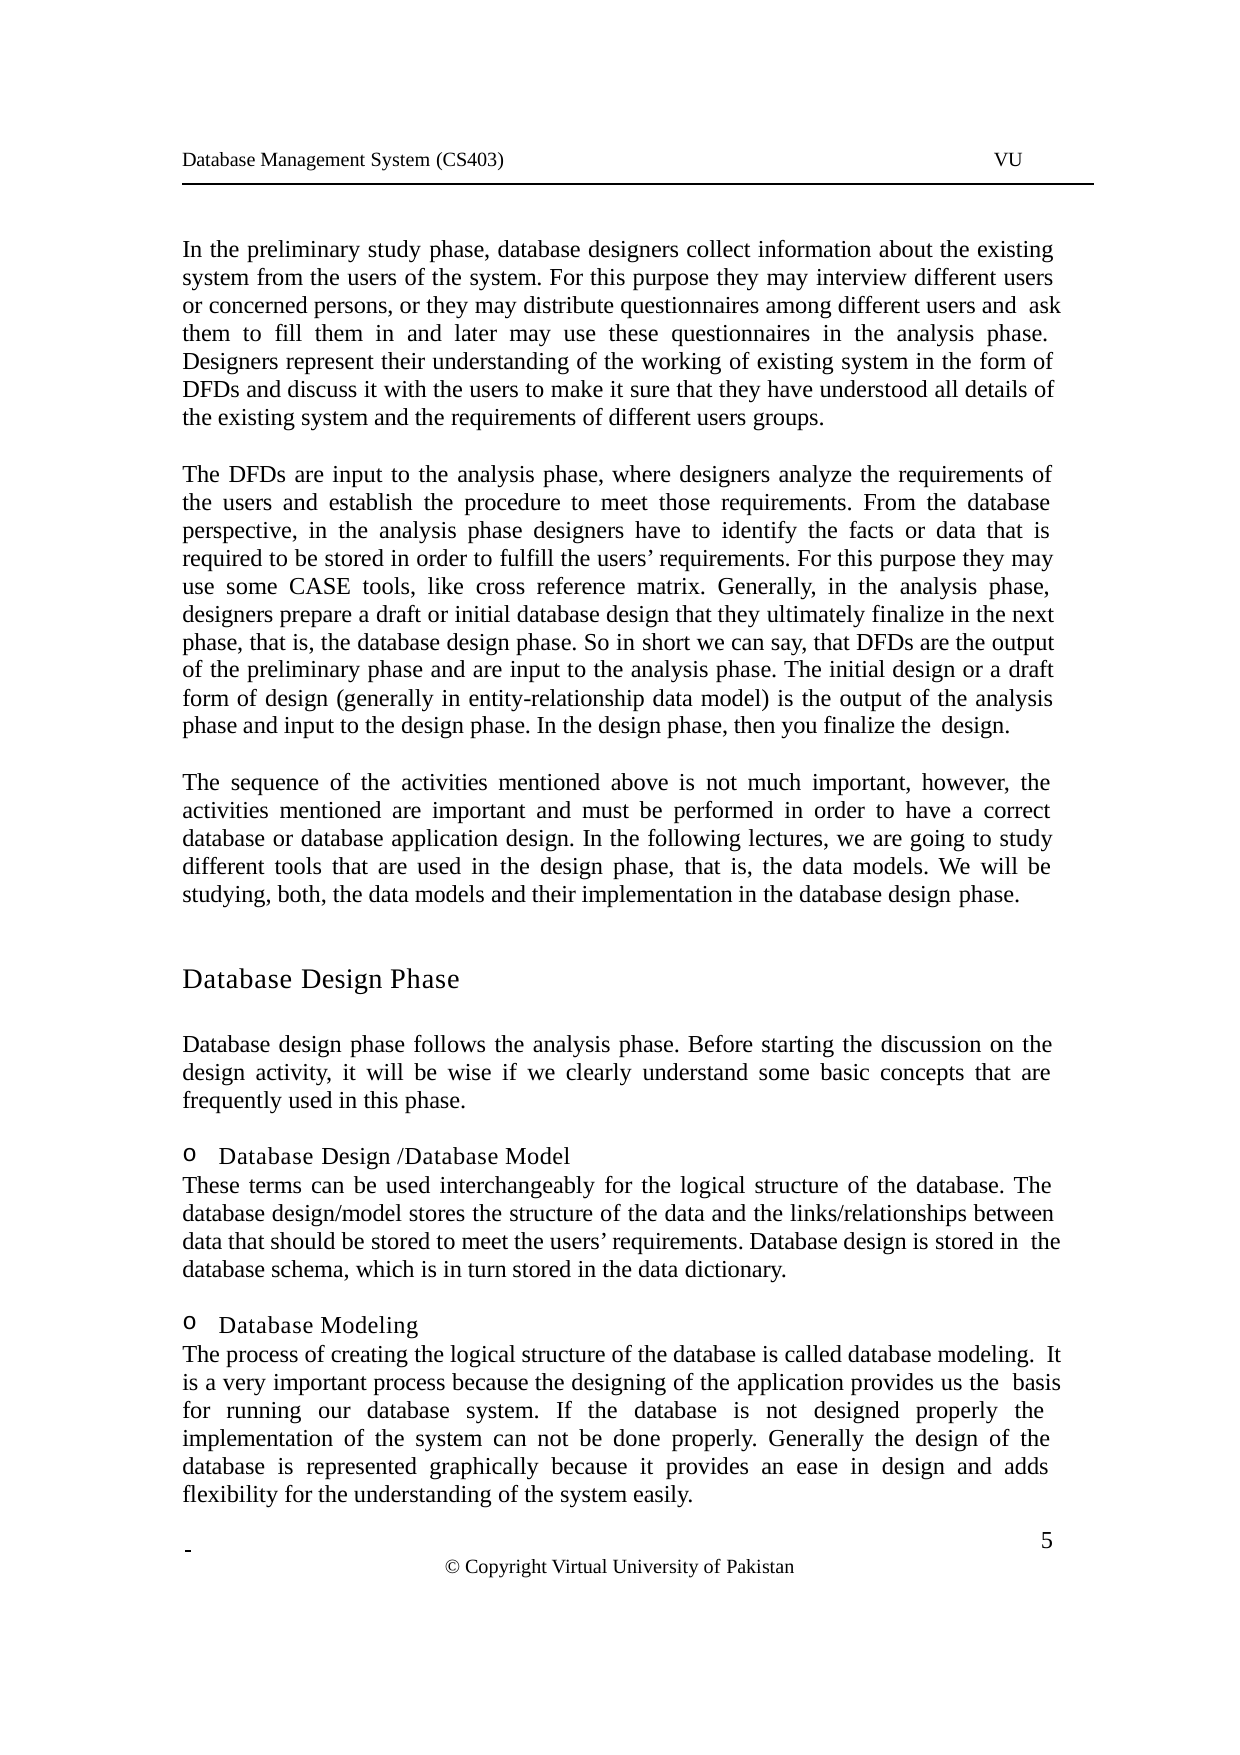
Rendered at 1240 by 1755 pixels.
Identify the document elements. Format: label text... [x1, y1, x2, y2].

text_box 5 © Copyright Virtual University of Pakistan [177, 1528, 1062, 1603]
text_box Database Management System (CS403) [180, 145, 509, 171]
text_box In the preliminary study phase, database designers collect information about the existing system from the users of the system. For this purpose they may interview different users or concerned persons, or they may distribute questionnaires among different users and ask them to fill them in and later may use these questionnaires in the analysis phase. Designers represent their understanding of the working of existing system in the form of DFDs and discuss it with the users to make it sure that they have understood all details of the existing system and the requirements of different users groups. The DFDs are input to the analysis phase, where designers analyze the requirements of the users and establish the procedure to meet those requirements. From the database perspective, in the analysis phase designers have to identify the facts or data that is required to be stored in order to fulfill the users’ requirements. For this purpose they may use some CASE tools, like cross reference matrix. Generally, in the analysis phase, designers prepare a draft or initial database design that they ultimately finalize in the next phase, that is, the database design phase. So in short we can say, that DFDs are the output of the preliminary phase and are input to the analysis phase. The initial design or a draft form of design (generally in entity-relationship data model) is the output of the analysis phase and input to the design phase. In the design phase, then you finalize the design. The sequence of the activities mentioned above is not much important, however, the activities mentioned are important and must be performed in order to have a correct database or database application design. In the following lectures, we are going to study different tools that are used in the design phase, that is, the data models. We will be studying, both, the data models and their implementation in the database design phase. Database Design Phase Database design phase follows the analysis phase. Before starting the discussion on the design activity, it will be wise if we clearly understand some basic concepts that are frequently used in this phase. Database Design /Database Model These terms can be used interchangeably for the logical structure of the database. The database design/model stores the structure of the data and the links/relationships between data that should be stored to meet the users’ requirements. Database design is stored in the database schema, which is in turn stored in the data dictionary. Database Modeling The process of creating the logical structure of the database is called database modeling. It is a very important process because the designing of the application provides us the basis for running our database system. If the database is not designed properly the implementation of the system can not be done properly. Generally the design of the database is represented graphically because it provides an ease in design and adds flexibility for the understanding of the system easily. [180, 234, 1062, 1507]
text_box VU [991, 145, 1025, 171]
